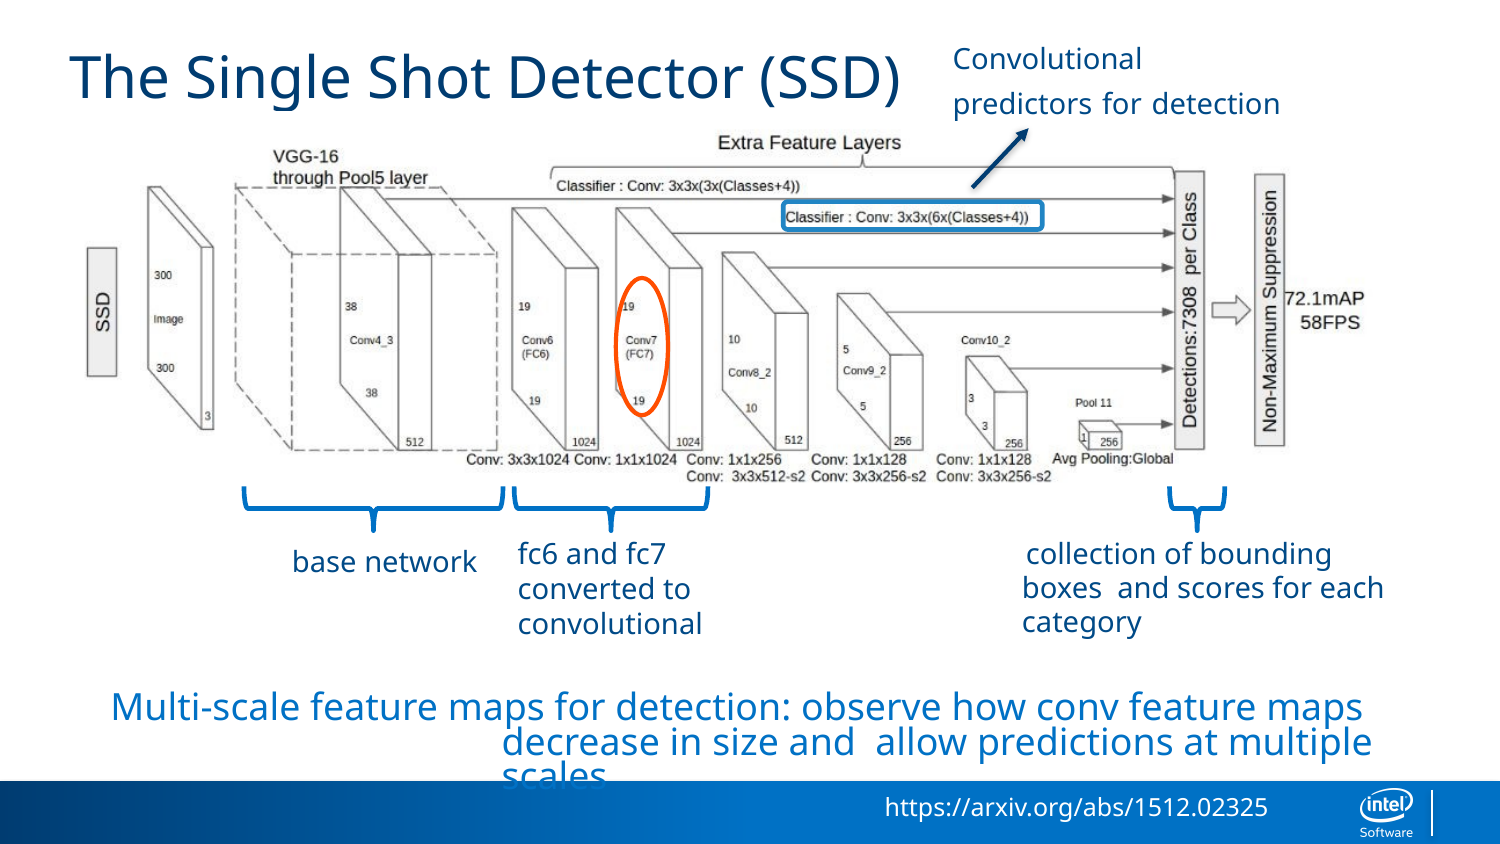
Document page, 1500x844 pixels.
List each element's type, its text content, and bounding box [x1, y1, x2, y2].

text_box collection of bounding boxes and scores for each category [1019, 535, 1417, 639]
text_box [972, 127, 1029, 188]
text_box [243, 486, 504, 531]
text_box https://arxiv.org/abs/1512.02325 [869, 783, 1284, 829]
text_box Convolutional predictors for detection [937, 24, 1298, 130]
text_box [613, 275, 671, 418]
picture [1360, 798, 1413, 837]
text_box [783, 201, 1043, 230]
text_box Multi-scale feature maps for detection: observe how conv feature maps decrease in size and allow predictions at multiple scales [108, 693, 1489, 798]
text_box [514, 486, 708, 531]
text_box base network [289, 543, 491, 579]
text_box [29, 111, 1443, 495]
title The Single Shot Detector (SSD) [67, 0, 921, 111]
text_box fc6 and fc7 converted to convolutional [515, 535, 716, 641]
text_box [1169, 486, 1225, 531]
